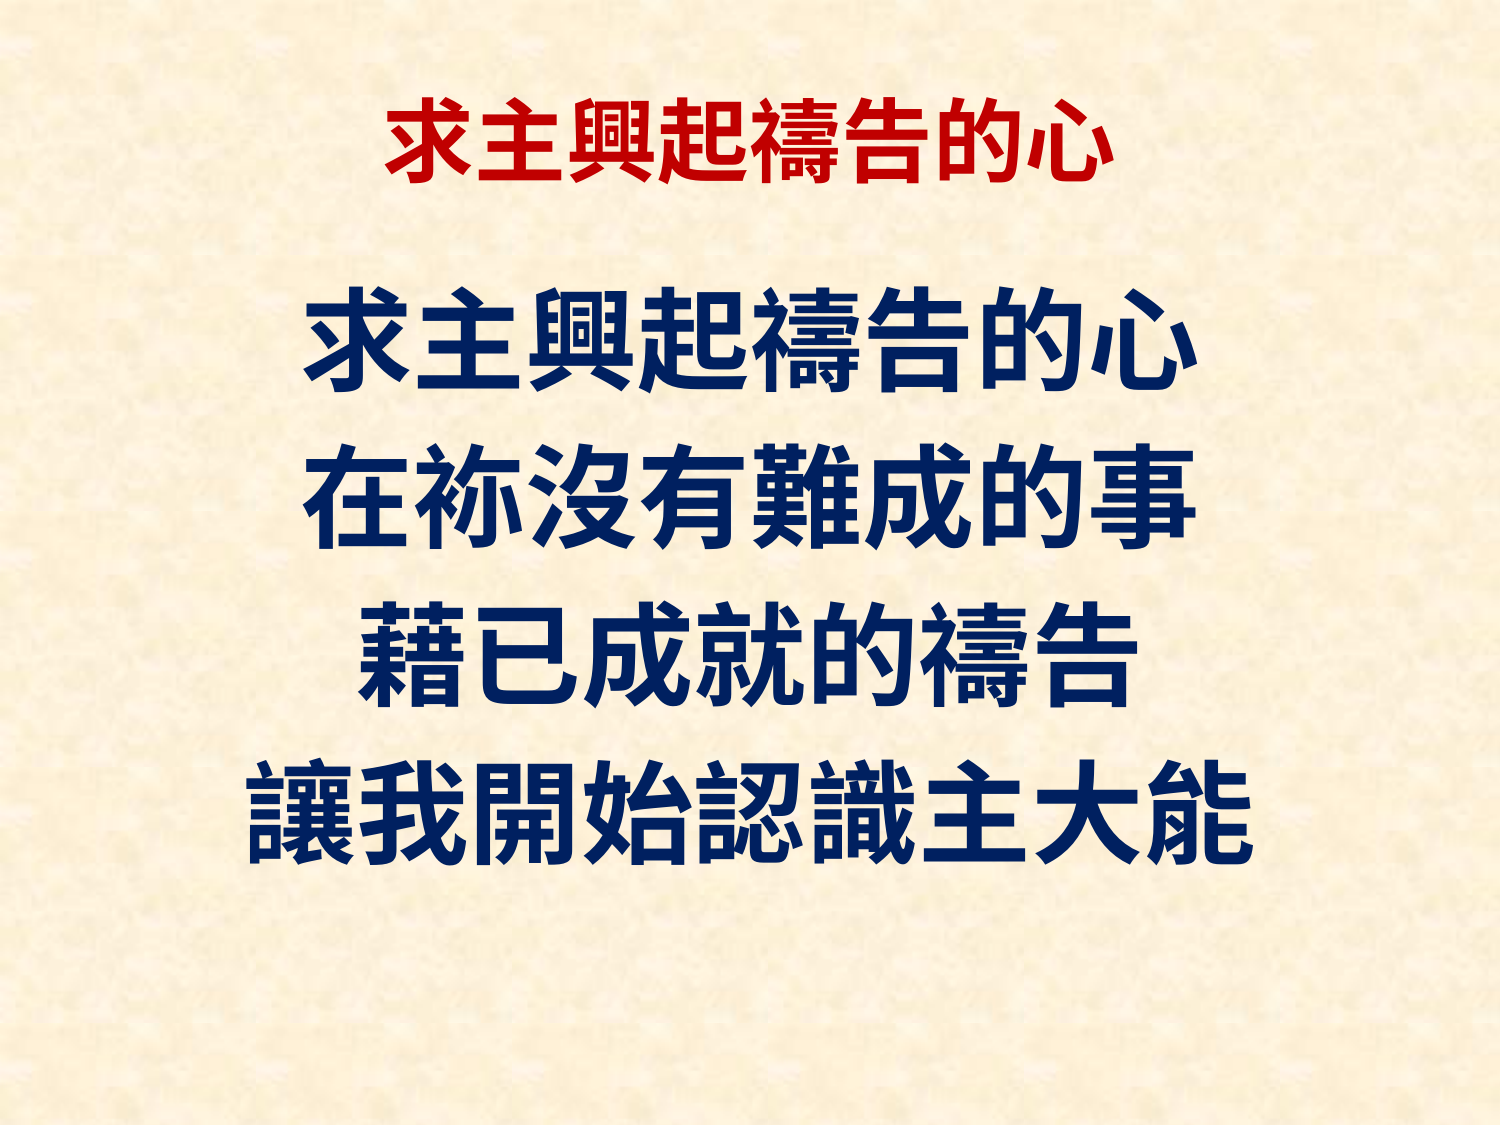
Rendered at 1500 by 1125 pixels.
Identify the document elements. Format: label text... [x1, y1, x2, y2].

picture [0, 0, 1500, 1125]
list 求主興起禱告的心 在袮沒有難成的事 藉已成就的禱告 讓我開始認識主大能 [75, 262, 1425, 1005]
title 求主興起禱告的心 [75, 45, 1425, 233]
